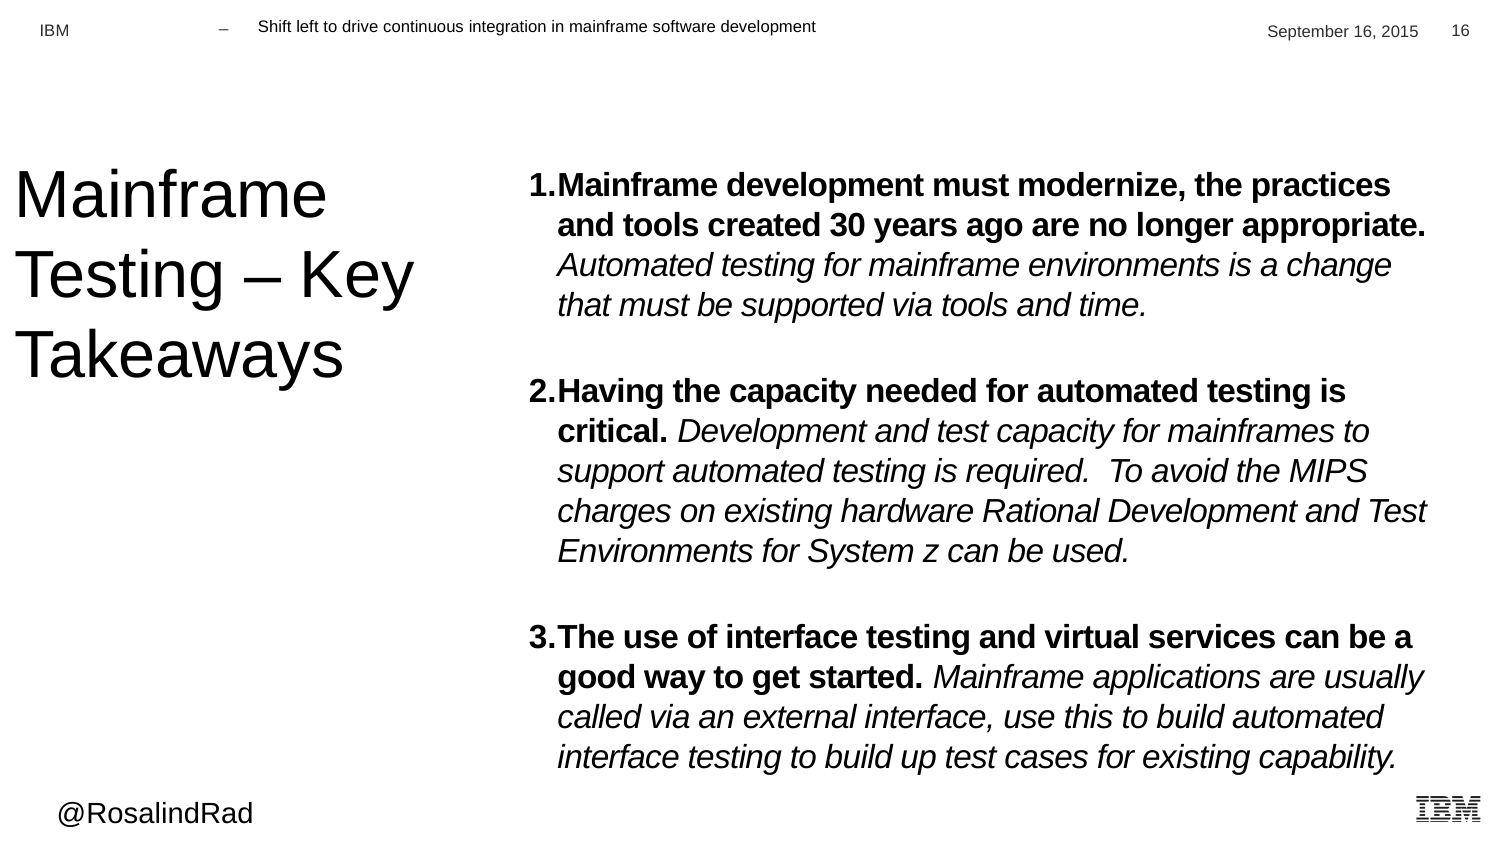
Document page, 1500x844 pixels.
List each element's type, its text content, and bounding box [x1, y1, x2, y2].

text_box Mainframe development must modernize, the practices and tools created 30 years ago are no longer appropriate. Automated testing for mainframe environments is a change that must be supported via tools and time. Having the capacity needed for automated testing is critical. Development and test capacity for mainframes to support automated testing is required. To avoid the MIPS charges on existing hardware Rational Development and Test Environments for System z can be used. The use of interface testing and virtual services can be a good way to get started. Mainframe applications are usually called via an external interface, use this to build automated interface testing to build up test cases for existing capability. [517, 157, 1440, 636]
text_box September 16, 2015 [1179, 13, 1434, 49]
list Mainframe Testing – Key Takeaways [0, 143, 474, 665]
text_box Shift left to drive continuous integration in mainframe software development [243, 11, 877, 43]
